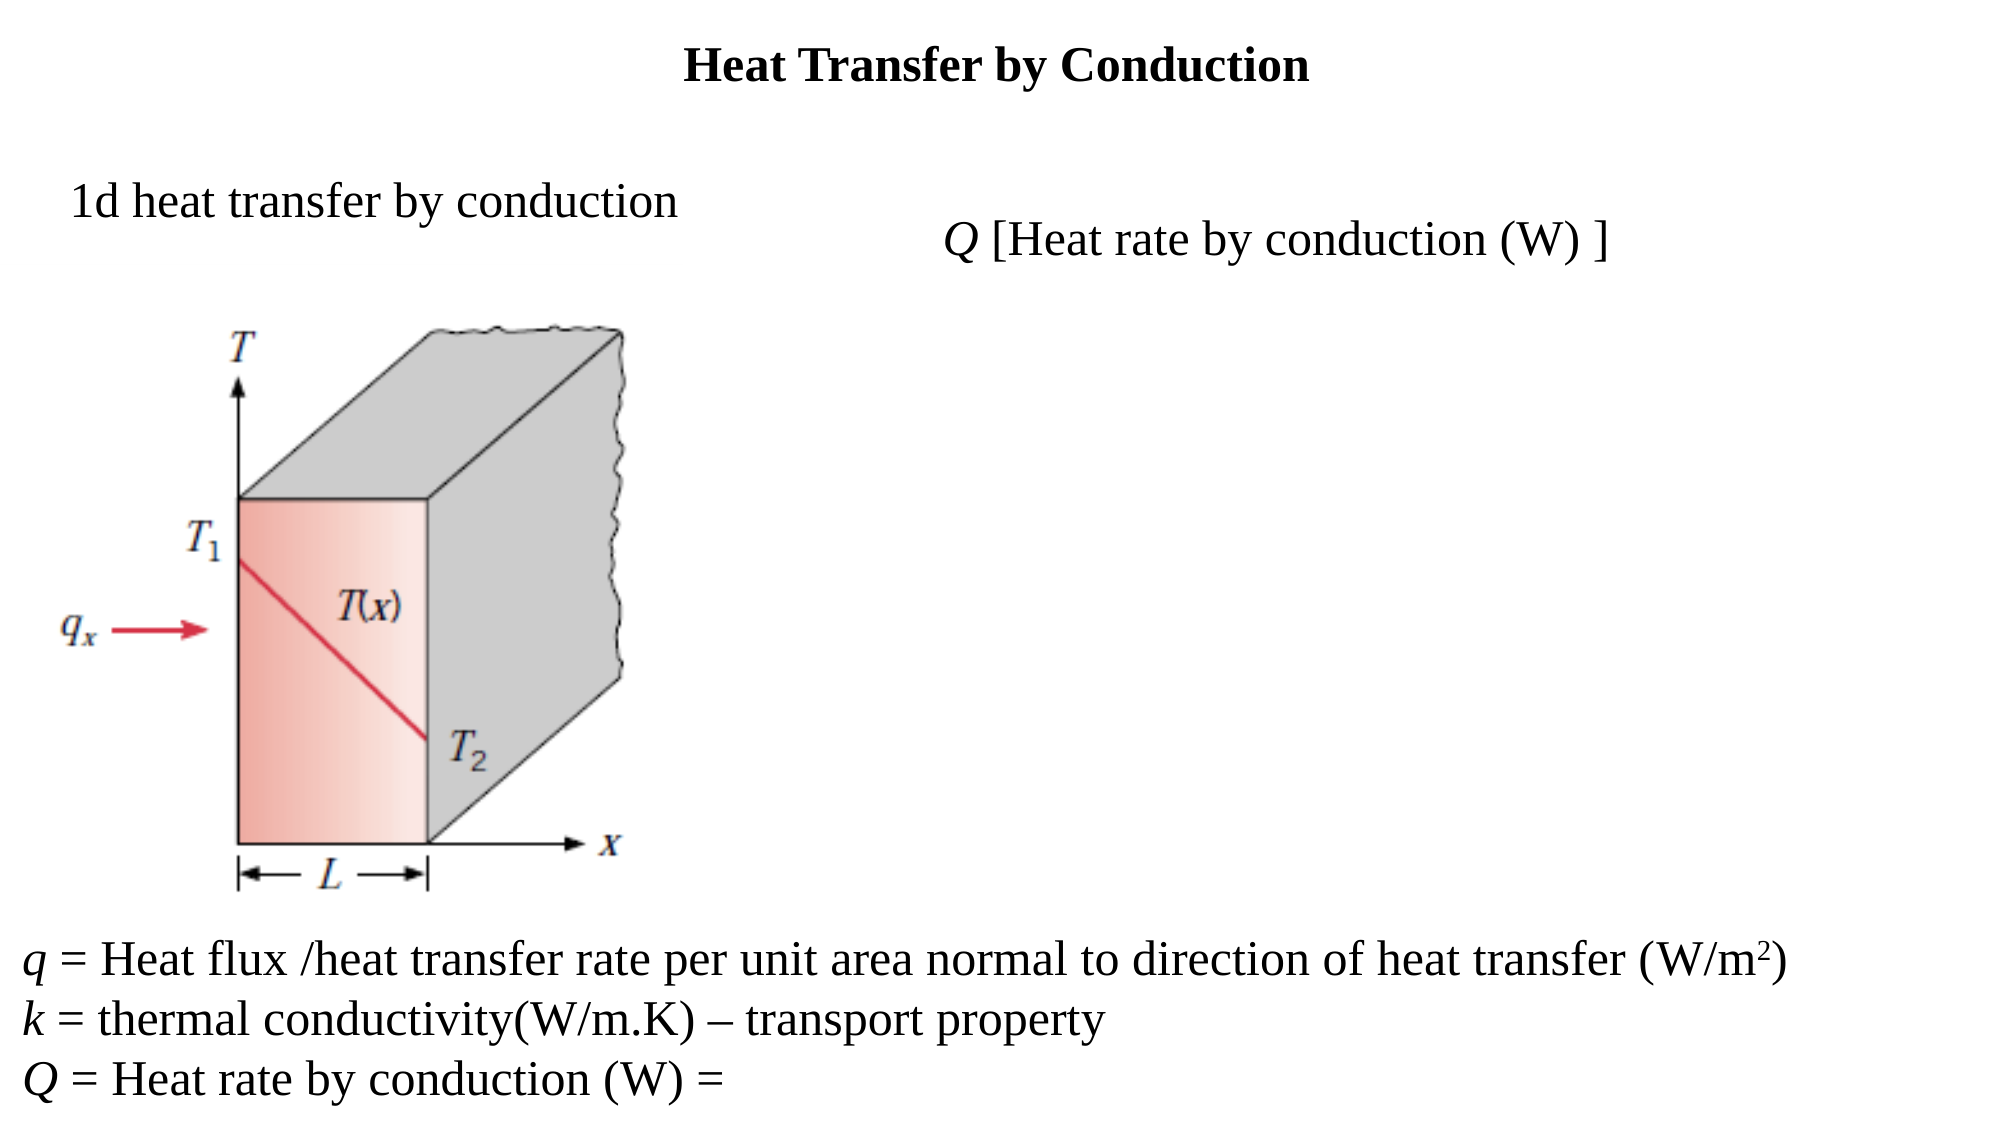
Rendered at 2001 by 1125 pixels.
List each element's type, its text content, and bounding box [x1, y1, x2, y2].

text_box Q [Heat rate by conduction (W) ] [927, 198, 1932, 274]
text_box 1d heat transfer by conduction [54, 160, 705, 235]
text_box q = Heat flux /heat transfer rate per unit area normal to direction of heat transfer (W/m2) k = thermal conductivity(W/m.K) – transport property Q = Heat rate by conduction (W) = [7, 918, 2000, 1114]
text_box Heat Transfer by Conduction [655, 24, 1325, 100]
picture [0, 263, 683, 910]
